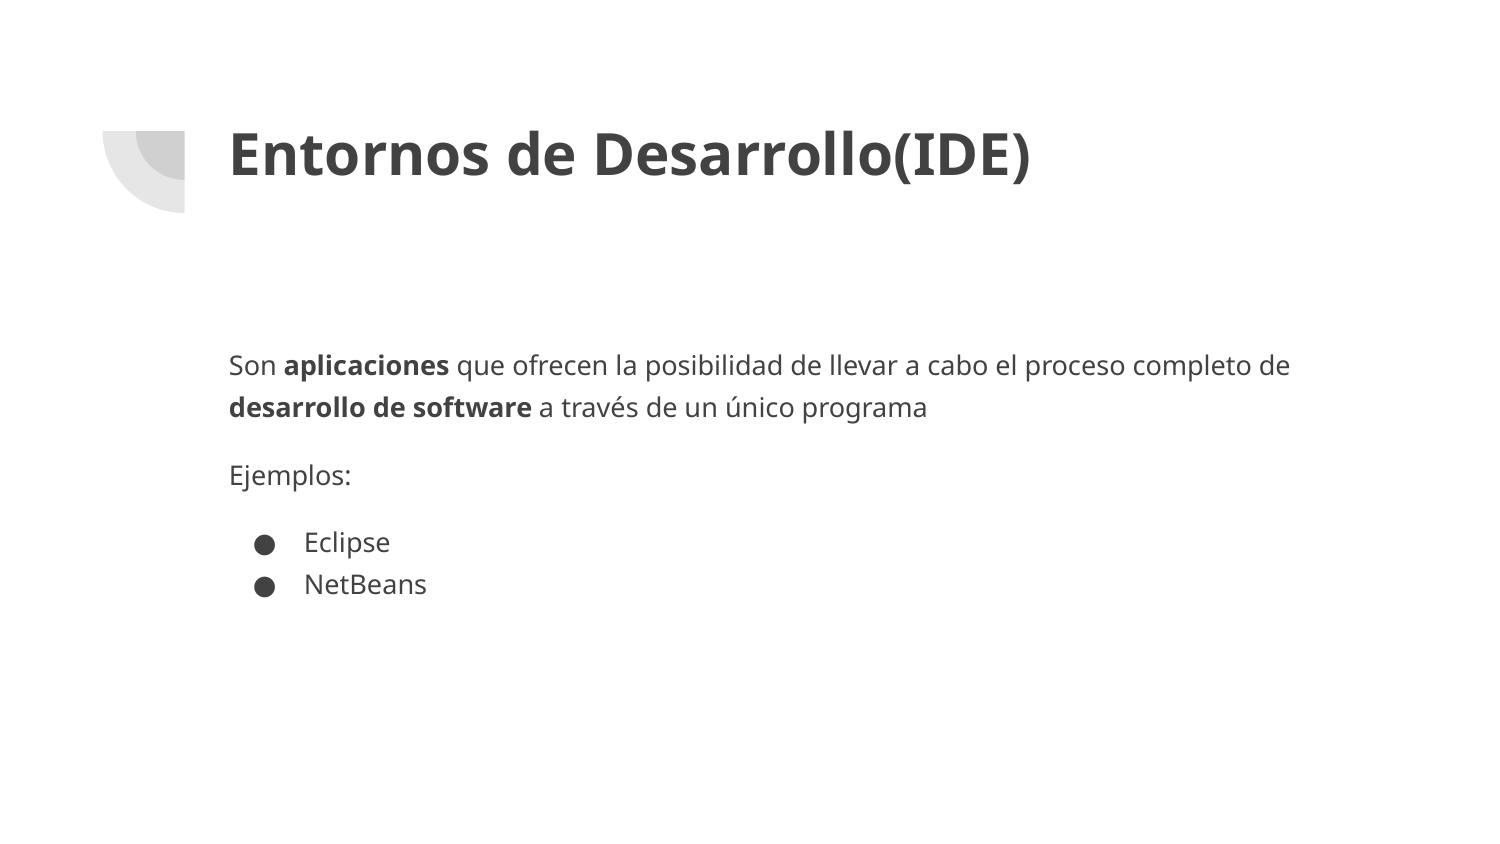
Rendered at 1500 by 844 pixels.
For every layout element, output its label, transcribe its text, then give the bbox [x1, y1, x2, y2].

list Son aplicaciones que ofrecen la posibilidad de llevar a cabo el proceso completo de desarrollo de software a través de un único programa Ejemplos: Eclipse NetBeans [213, 326, 1368, 744]
title Entornos de Desarrollo(IDE) [213, 98, 1368, 263]
